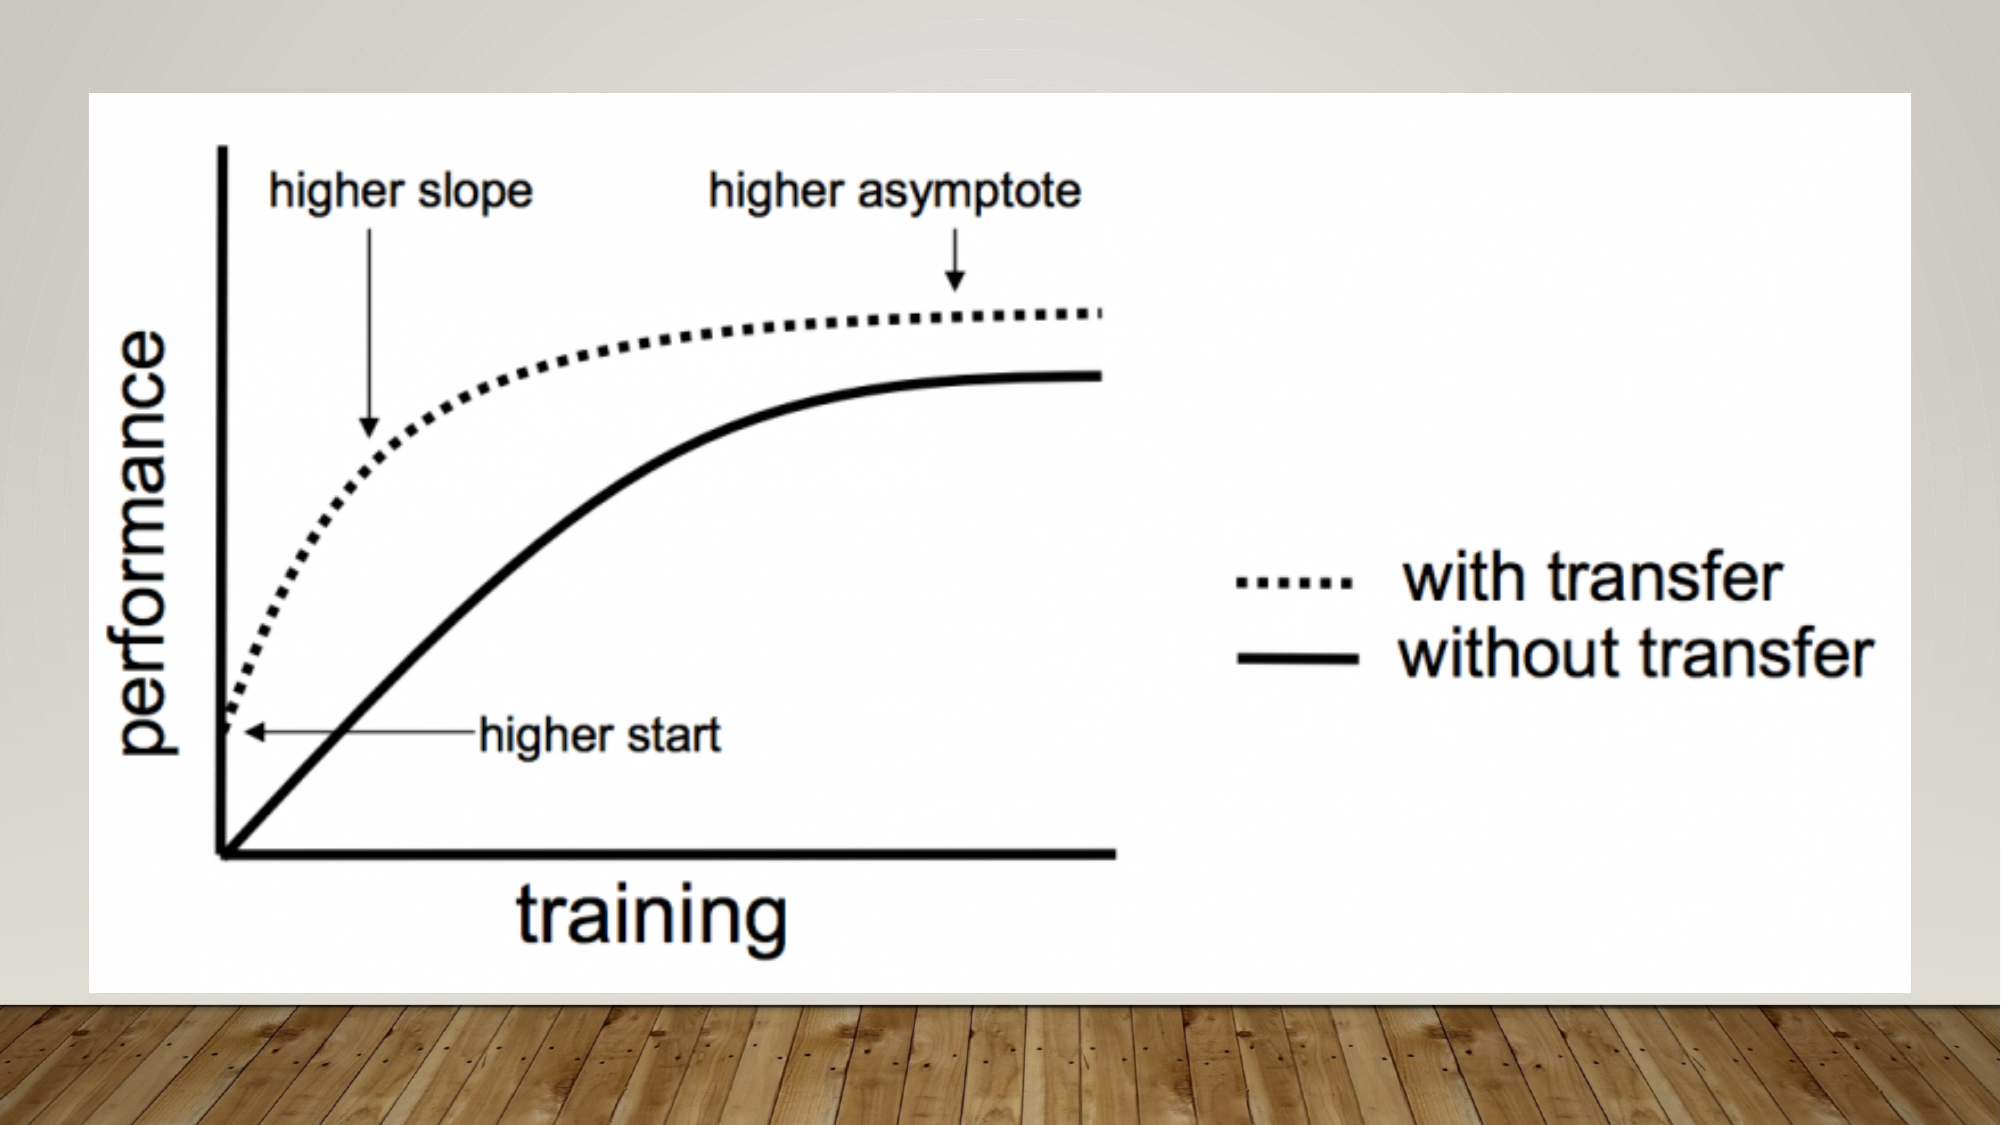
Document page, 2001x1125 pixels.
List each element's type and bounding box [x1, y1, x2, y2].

picture [88, 93, 1912, 994]
picture [0, 1005, 2000, 1125]
